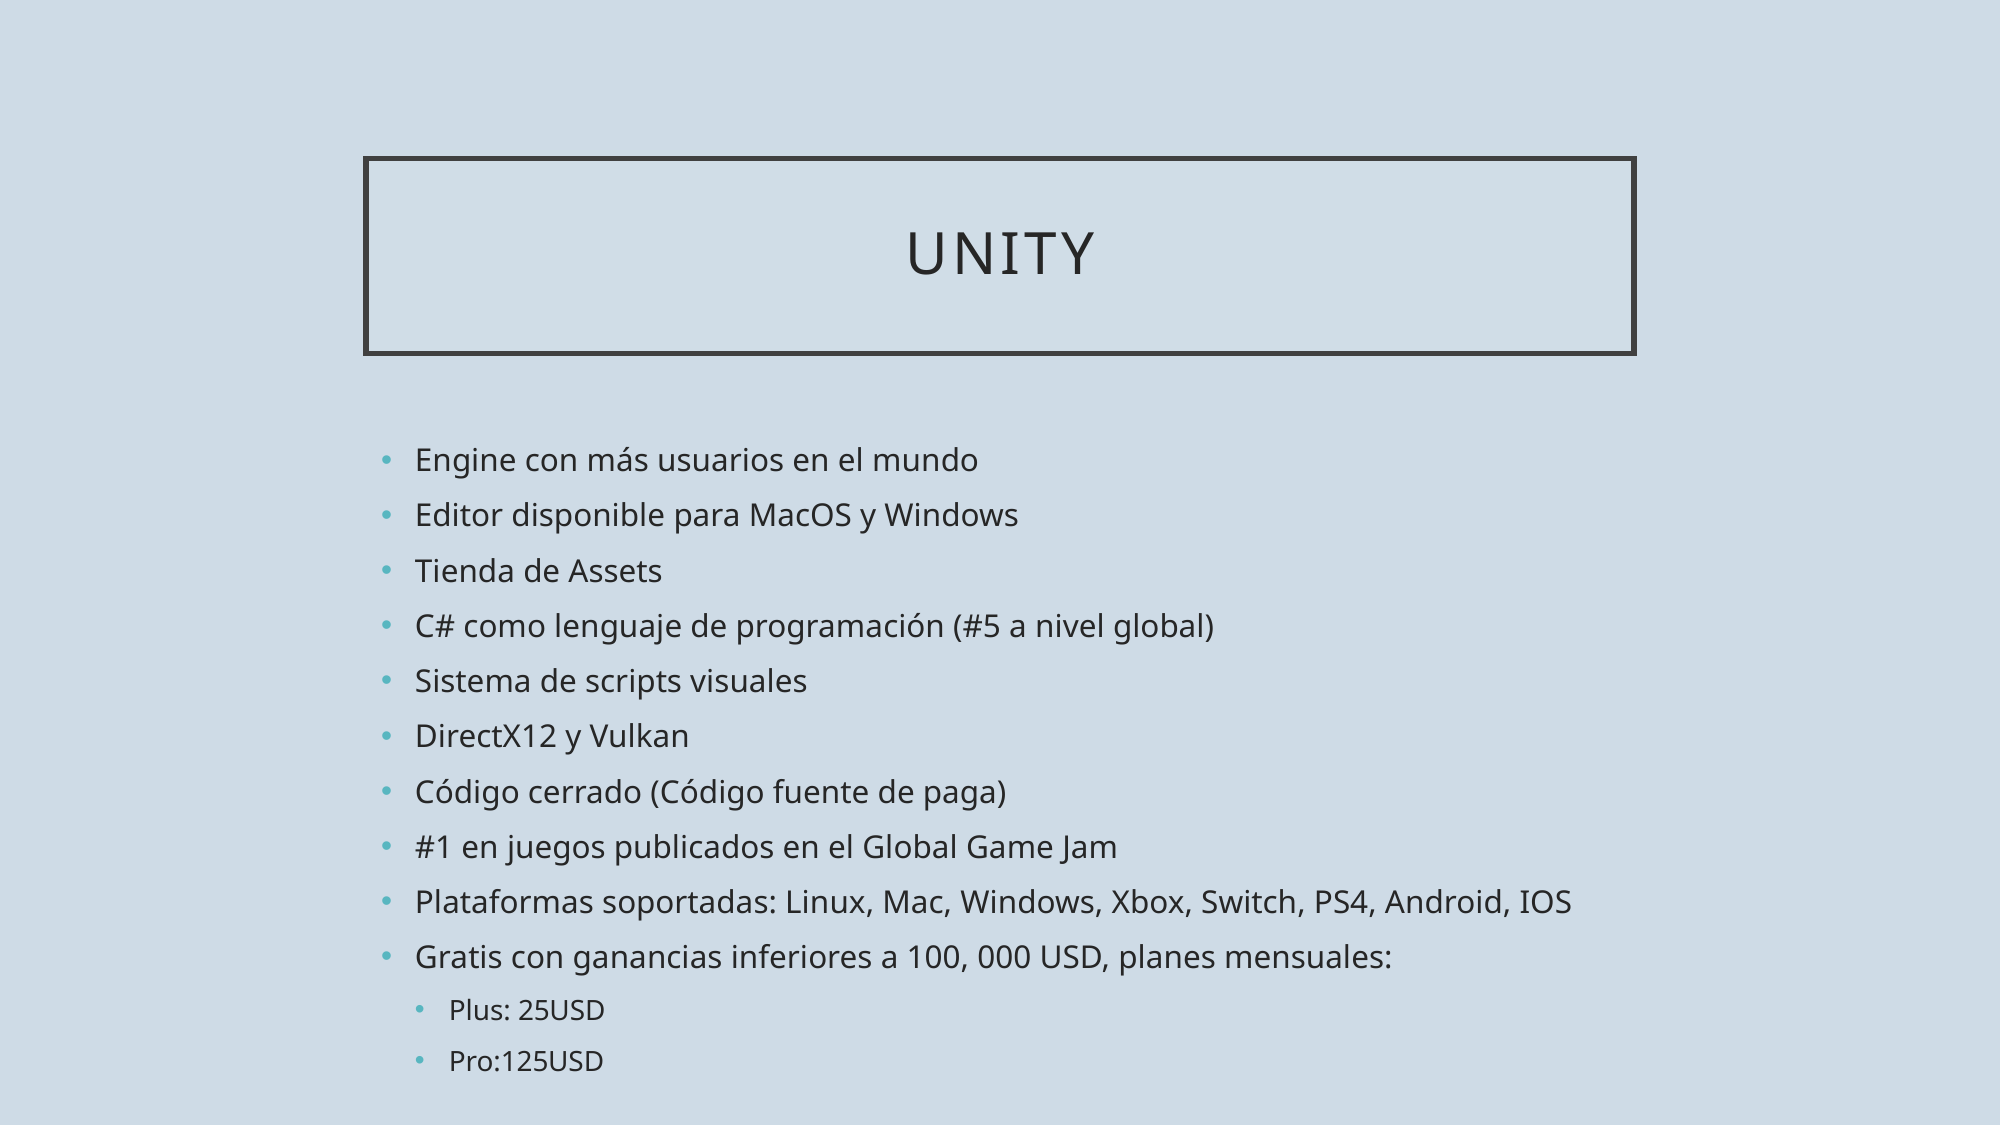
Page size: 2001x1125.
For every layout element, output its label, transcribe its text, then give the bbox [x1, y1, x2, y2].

title unity [363, 156, 1637, 356]
list Engine con más usuarios en el mundo Editor disponible para MacOS y Windows Tienda de Assets C# como lenguaje de programación (#5 a nivel global) Sistema de scripts visuales DirectX12 y Vulkan Código cerrado (Código fuente de paga) #1 en juegos publicados en el Global Game Jam Plataformas soportadas: Linux, Mac, Windows, Xbox, Switch, PS4, Android, IOS Gratis con ganancias inferiores a 100, 000 USD, planes mensuales: Plus: 25USD Pro:125USD [366, 432, 1634, 1088]
